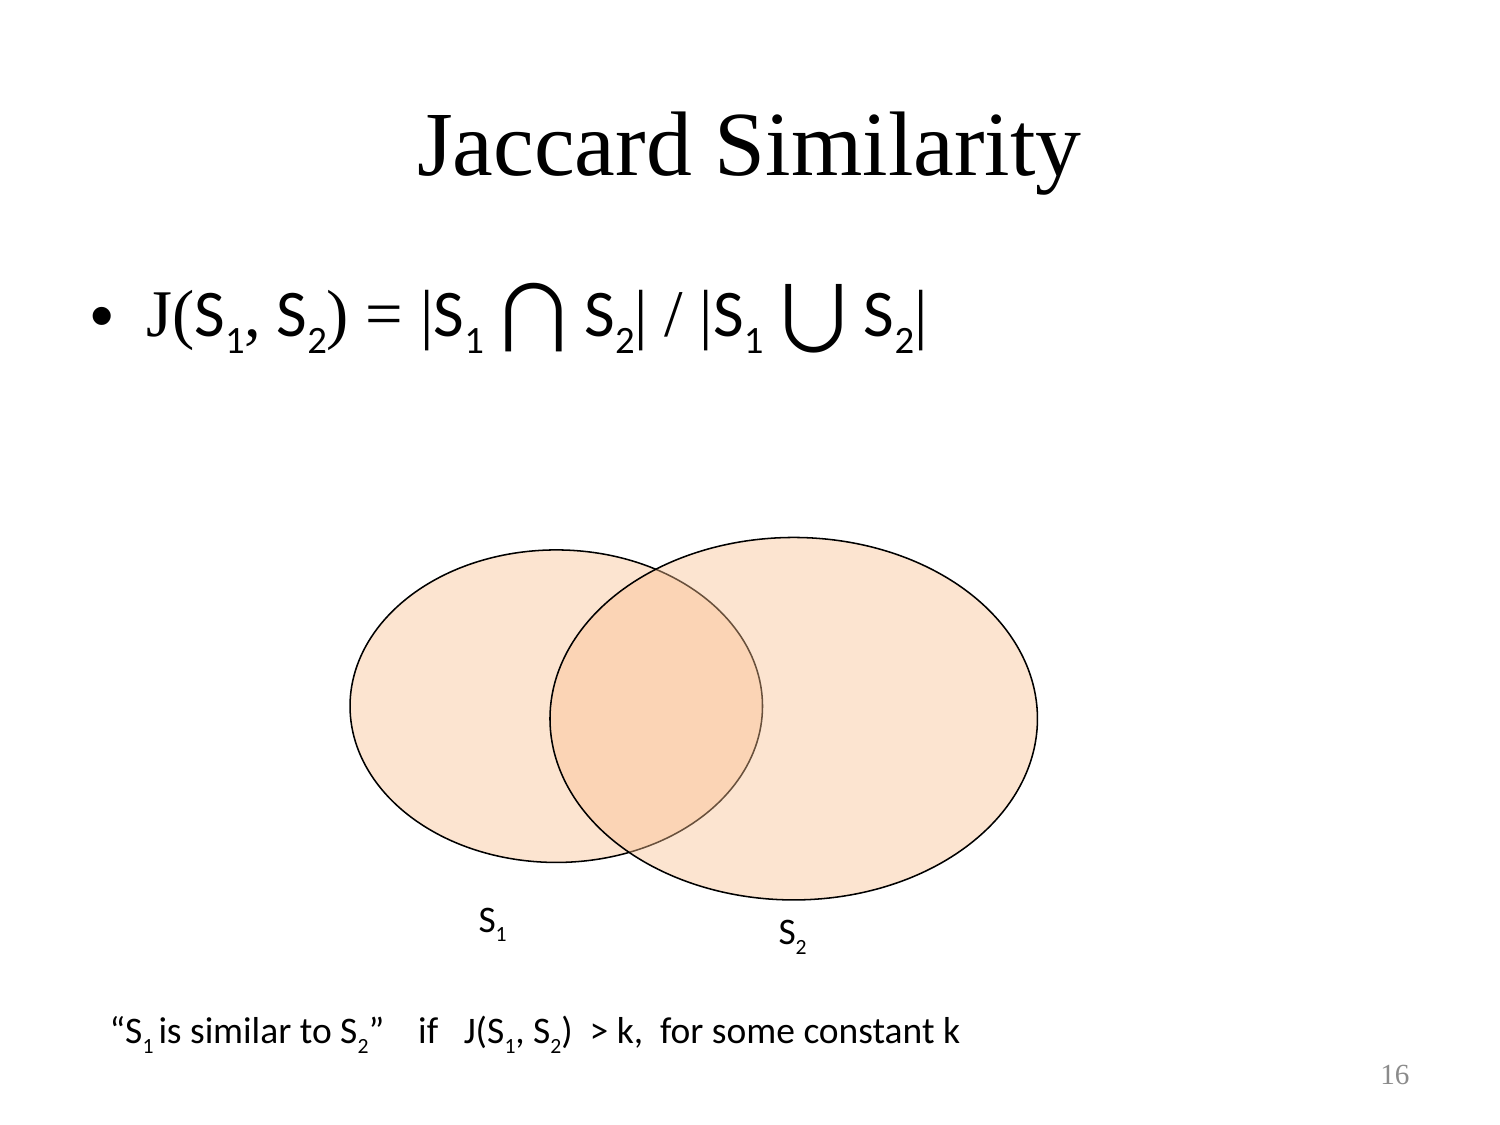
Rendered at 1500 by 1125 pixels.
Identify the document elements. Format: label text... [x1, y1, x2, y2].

text_box “S1 is similar to S2” if J(S1, S2) > k, for some constant k [94, 999, 976, 1066]
text_box [549, 537, 1038, 899]
text_box [350, 549, 656, 863]
text_box S2 [763, 899, 822, 966]
list J(S1, S2) = |S1 ⋂ S2| / |S1 ⋃ S2| [75, 262, 1425, 1005]
title Jaccard Similarity [75, 45, 1425, 233]
slide_number 16 [1074, 1042, 1425, 1103]
text_box S1 [463, 887, 522, 954]
